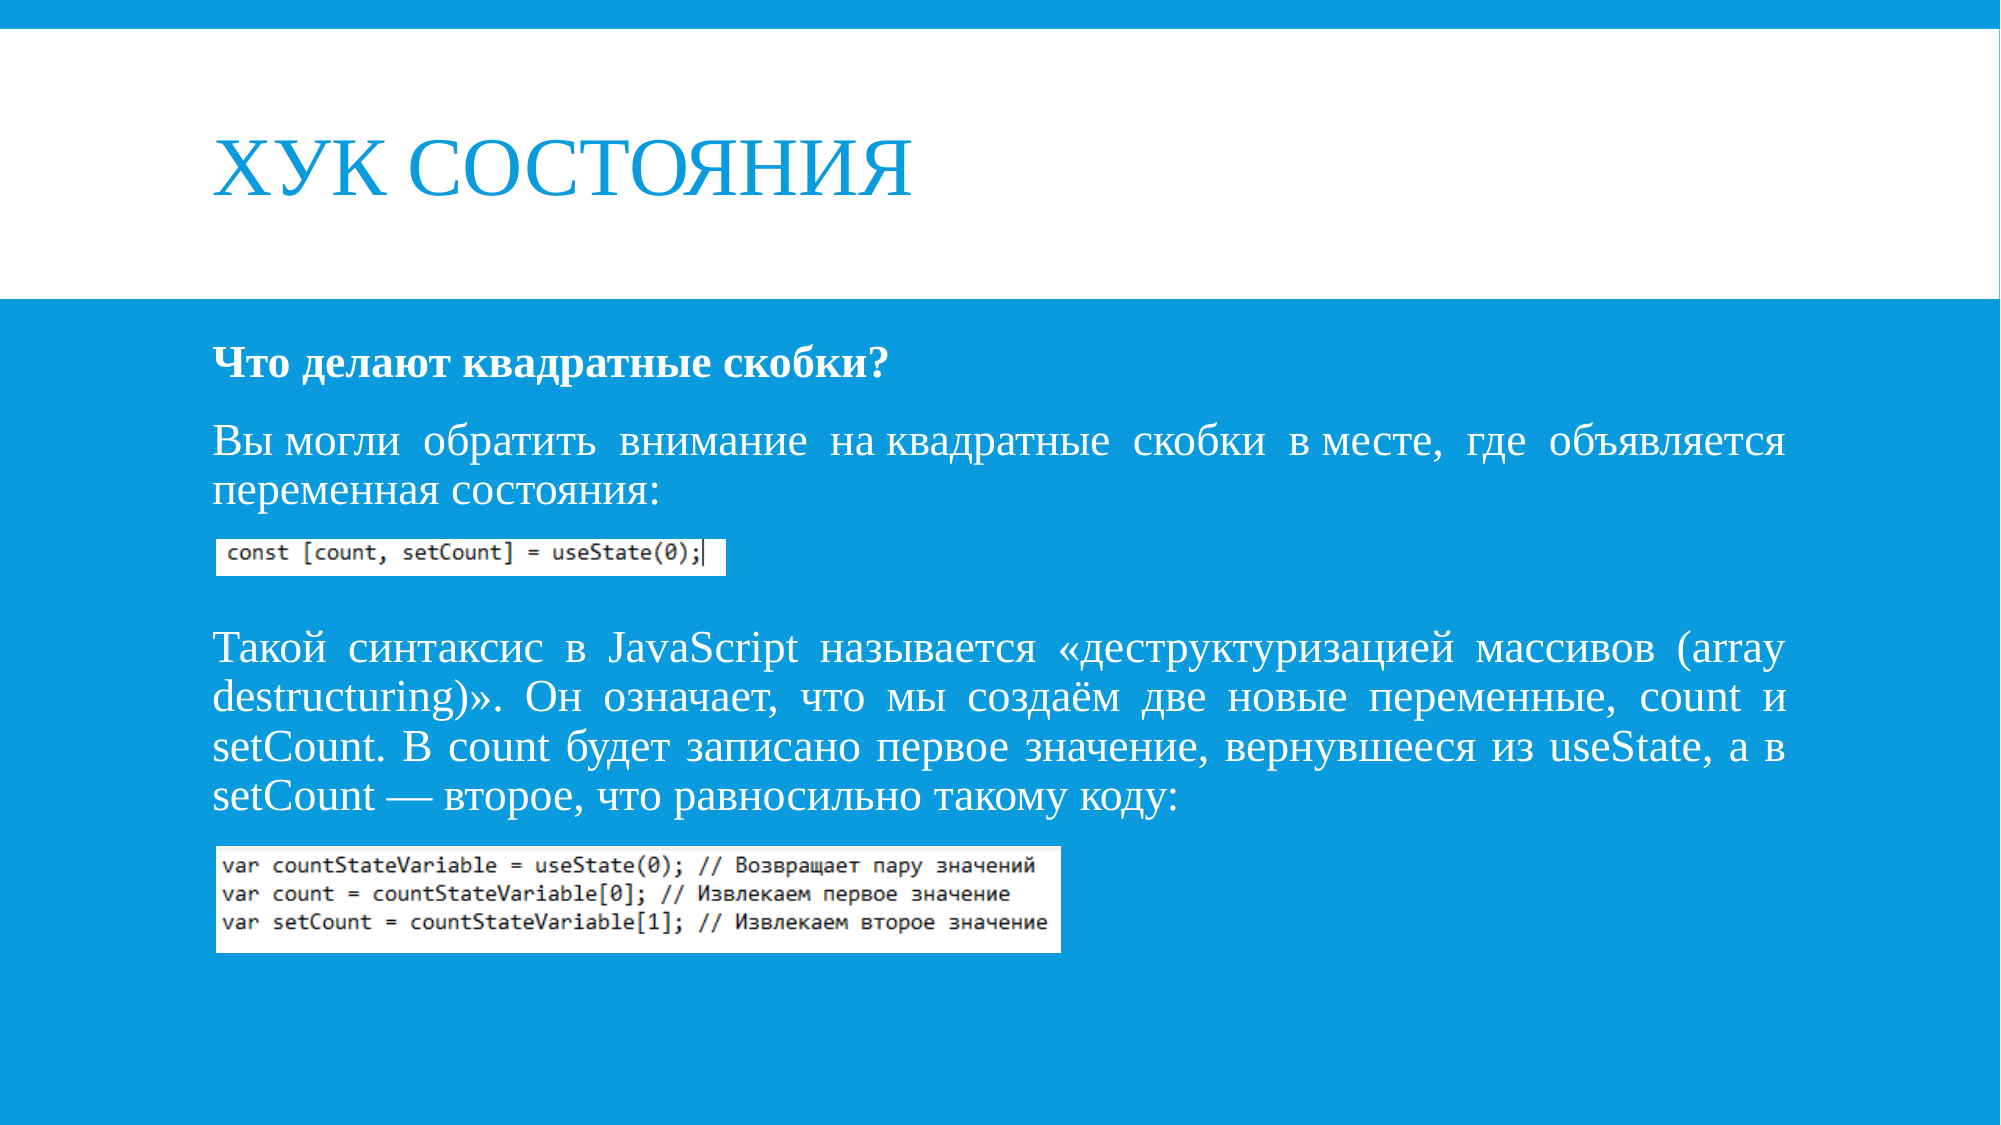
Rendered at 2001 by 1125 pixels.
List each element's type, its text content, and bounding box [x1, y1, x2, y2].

picture [217, 847, 1060, 952]
picture [217, 540, 725, 575]
list Что делают квадратные скобки? Вы могли обратить внимание на квадратные скобки в месте, где объявляется переменная состояния: Такой синтаксис в JavaScript называется «деструктуризацией массивов (array destructuring)». Он означает, что мы создаём две новые переменные, count и setCount. В count будет записано первое значение, вернувшееся из useState, а в setCount — второе, что равносильно такому коду: [197, 329, 1803, 1020]
title Хук состояния [197, 46, 1803, 295]
